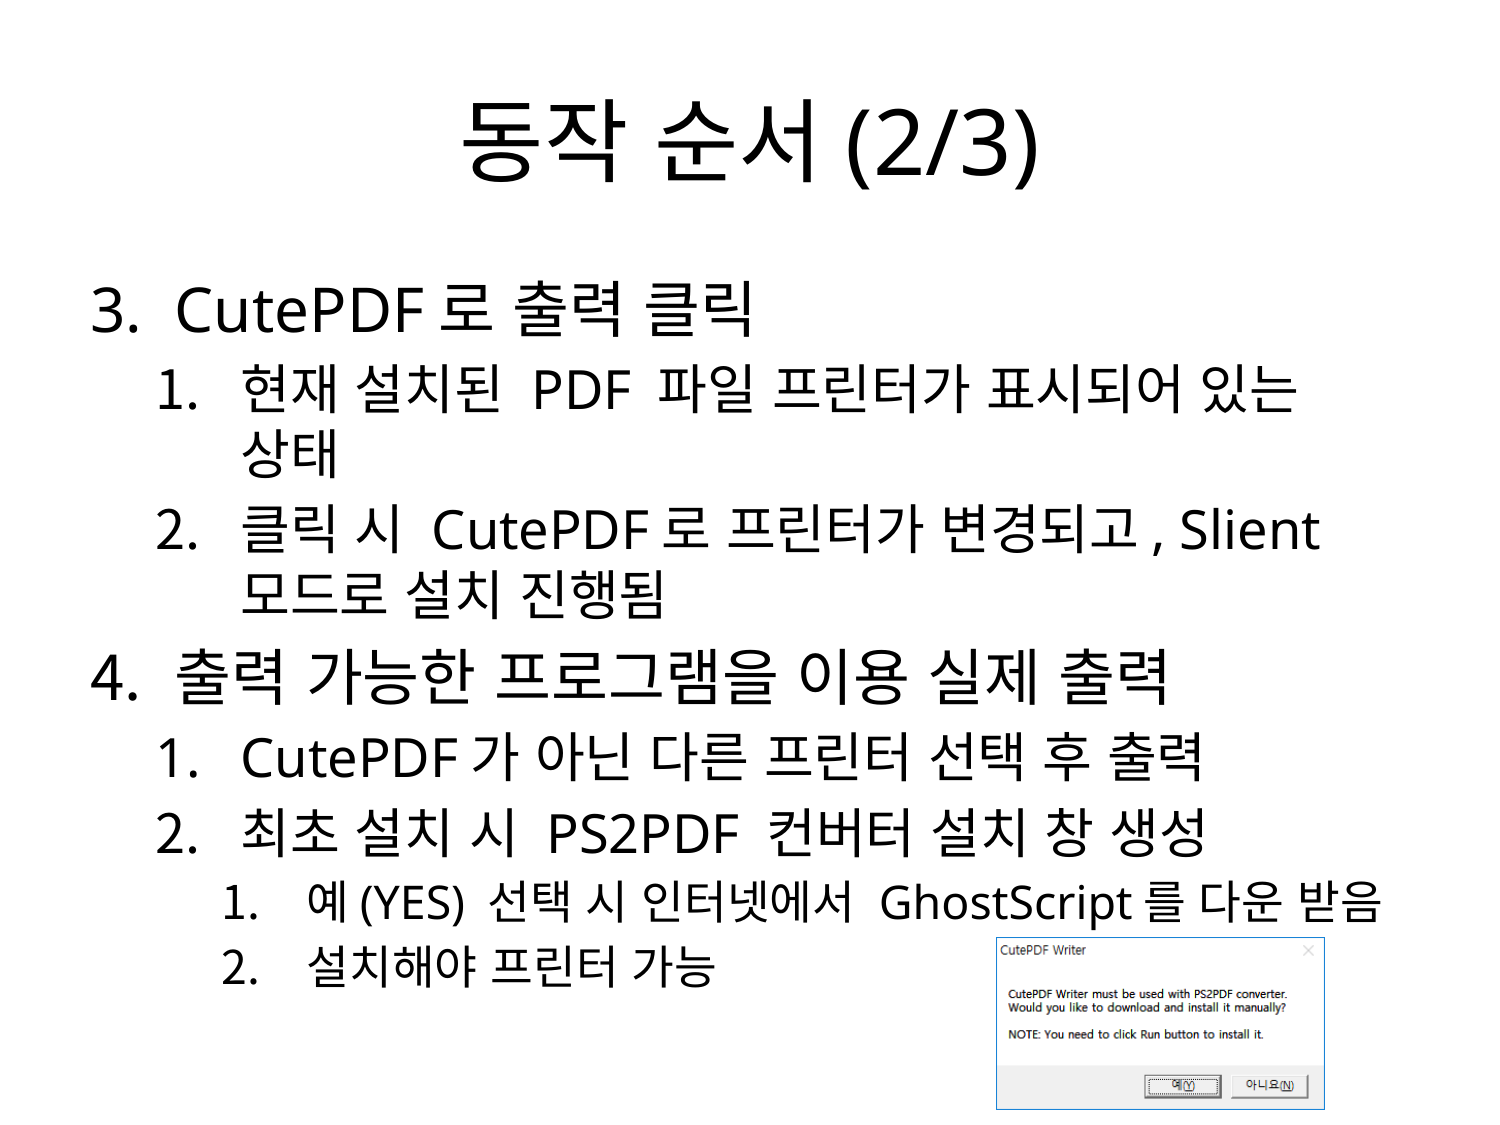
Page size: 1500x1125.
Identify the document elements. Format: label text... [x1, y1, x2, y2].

title 동작 순서(2/3) [75, 45, 1425, 233]
picture [995, 937, 1325, 1110]
list CutePDF로 출력 클릭 현재 설치된 PDF 파일 프린터가 표시되어 있는 상태 클릭 시 CutePDF로 프린터가 변경되고, Slient 모드로 설치 진행됨 출력 가능한 프로그램을 이용 실제 출력 CutePDF가 아닌 다른 프린터 선택 후 출력 최초 설치 시 PS2PDF 컨버터 설치 창 생성 예(YES) 선택 시 인터넷에서 GhostScript를 다운 받음 설치해야 프린터 가능 [75, 262, 1425, 1005]
